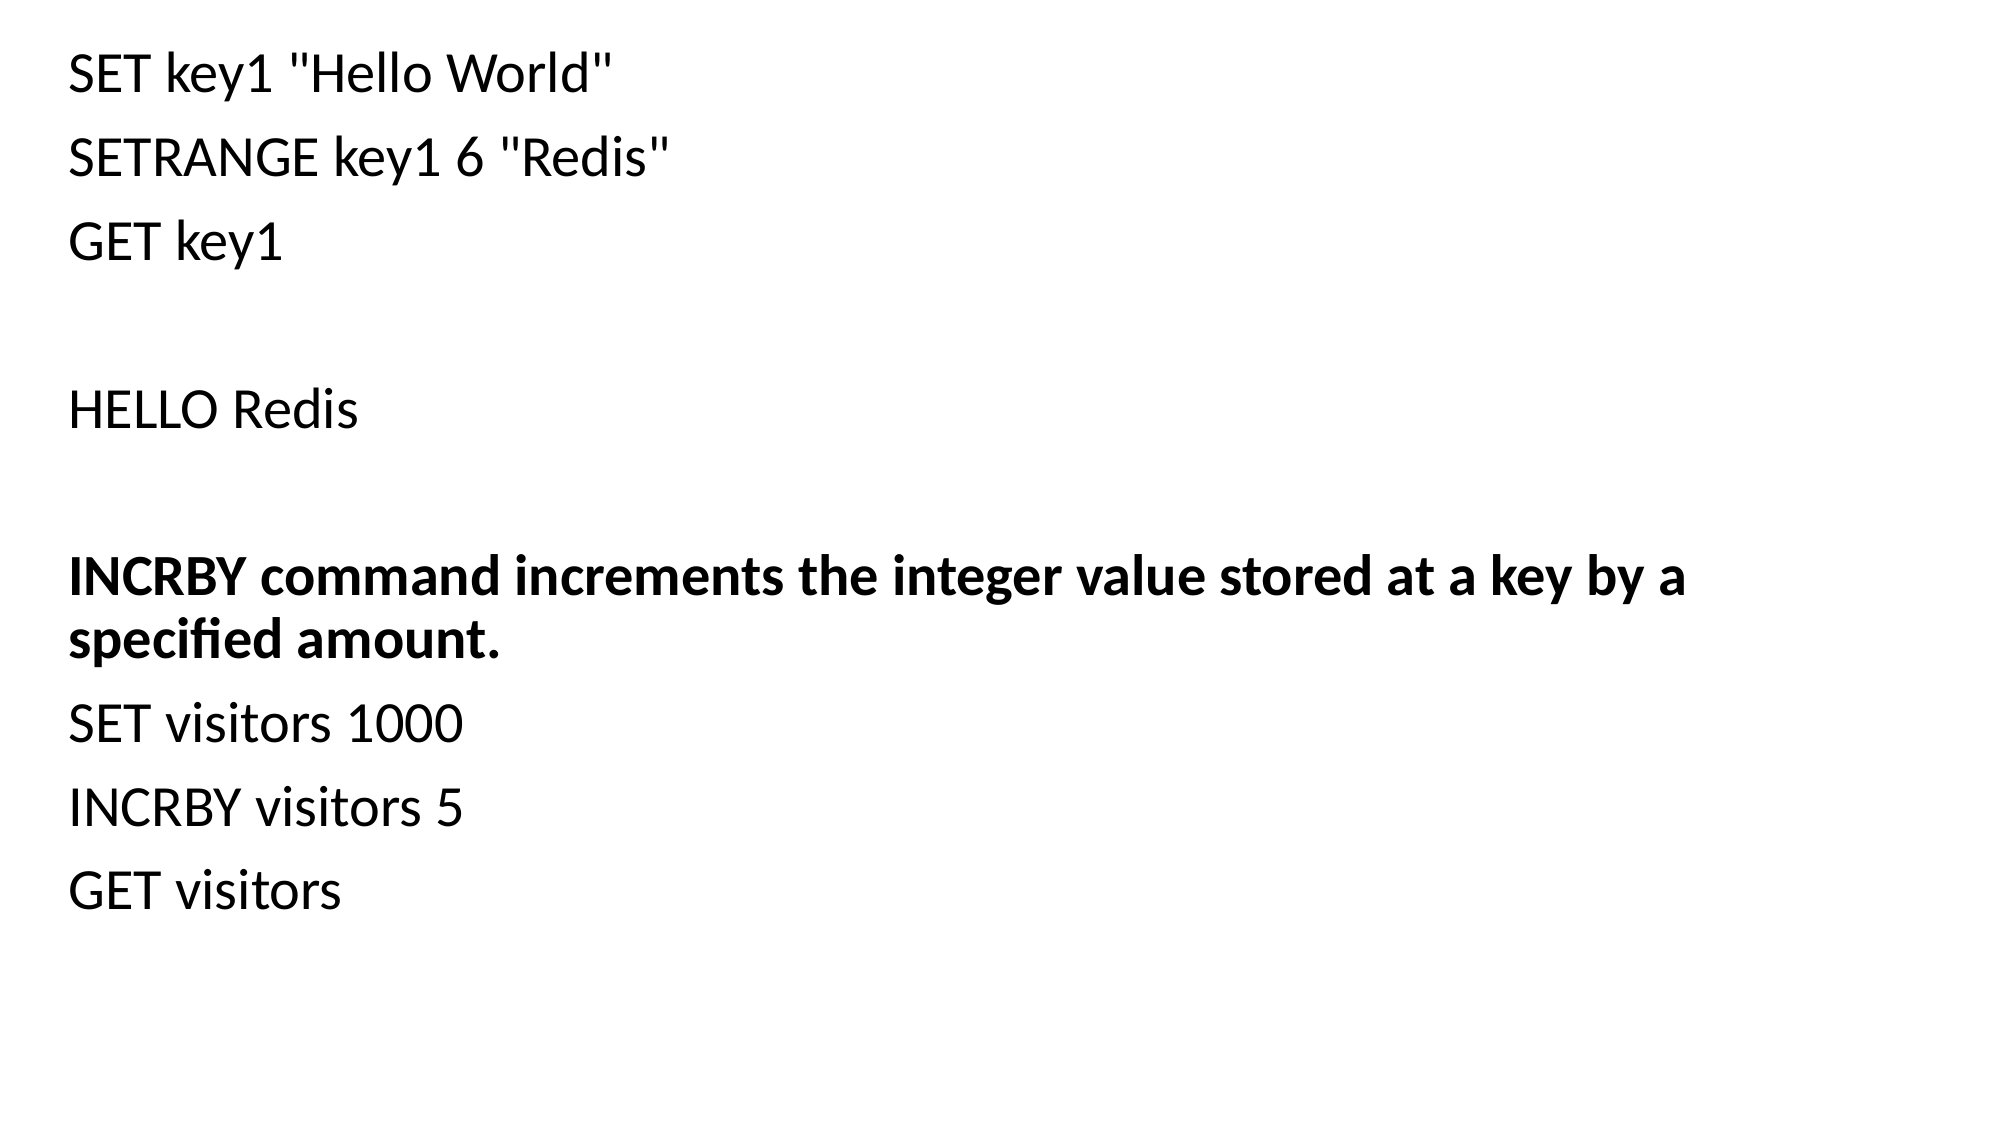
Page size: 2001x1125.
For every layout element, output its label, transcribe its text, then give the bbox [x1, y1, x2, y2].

list SET key1 "Hello World" SETRANGE key1 6 "Redis" GET key1 HELLO Redis INCRBY command increments the integer value stored at a key by a specified amount. SET visitors 1000 INCRBY visitors 5 GET visitors [53, 35, 1863, 1014]
